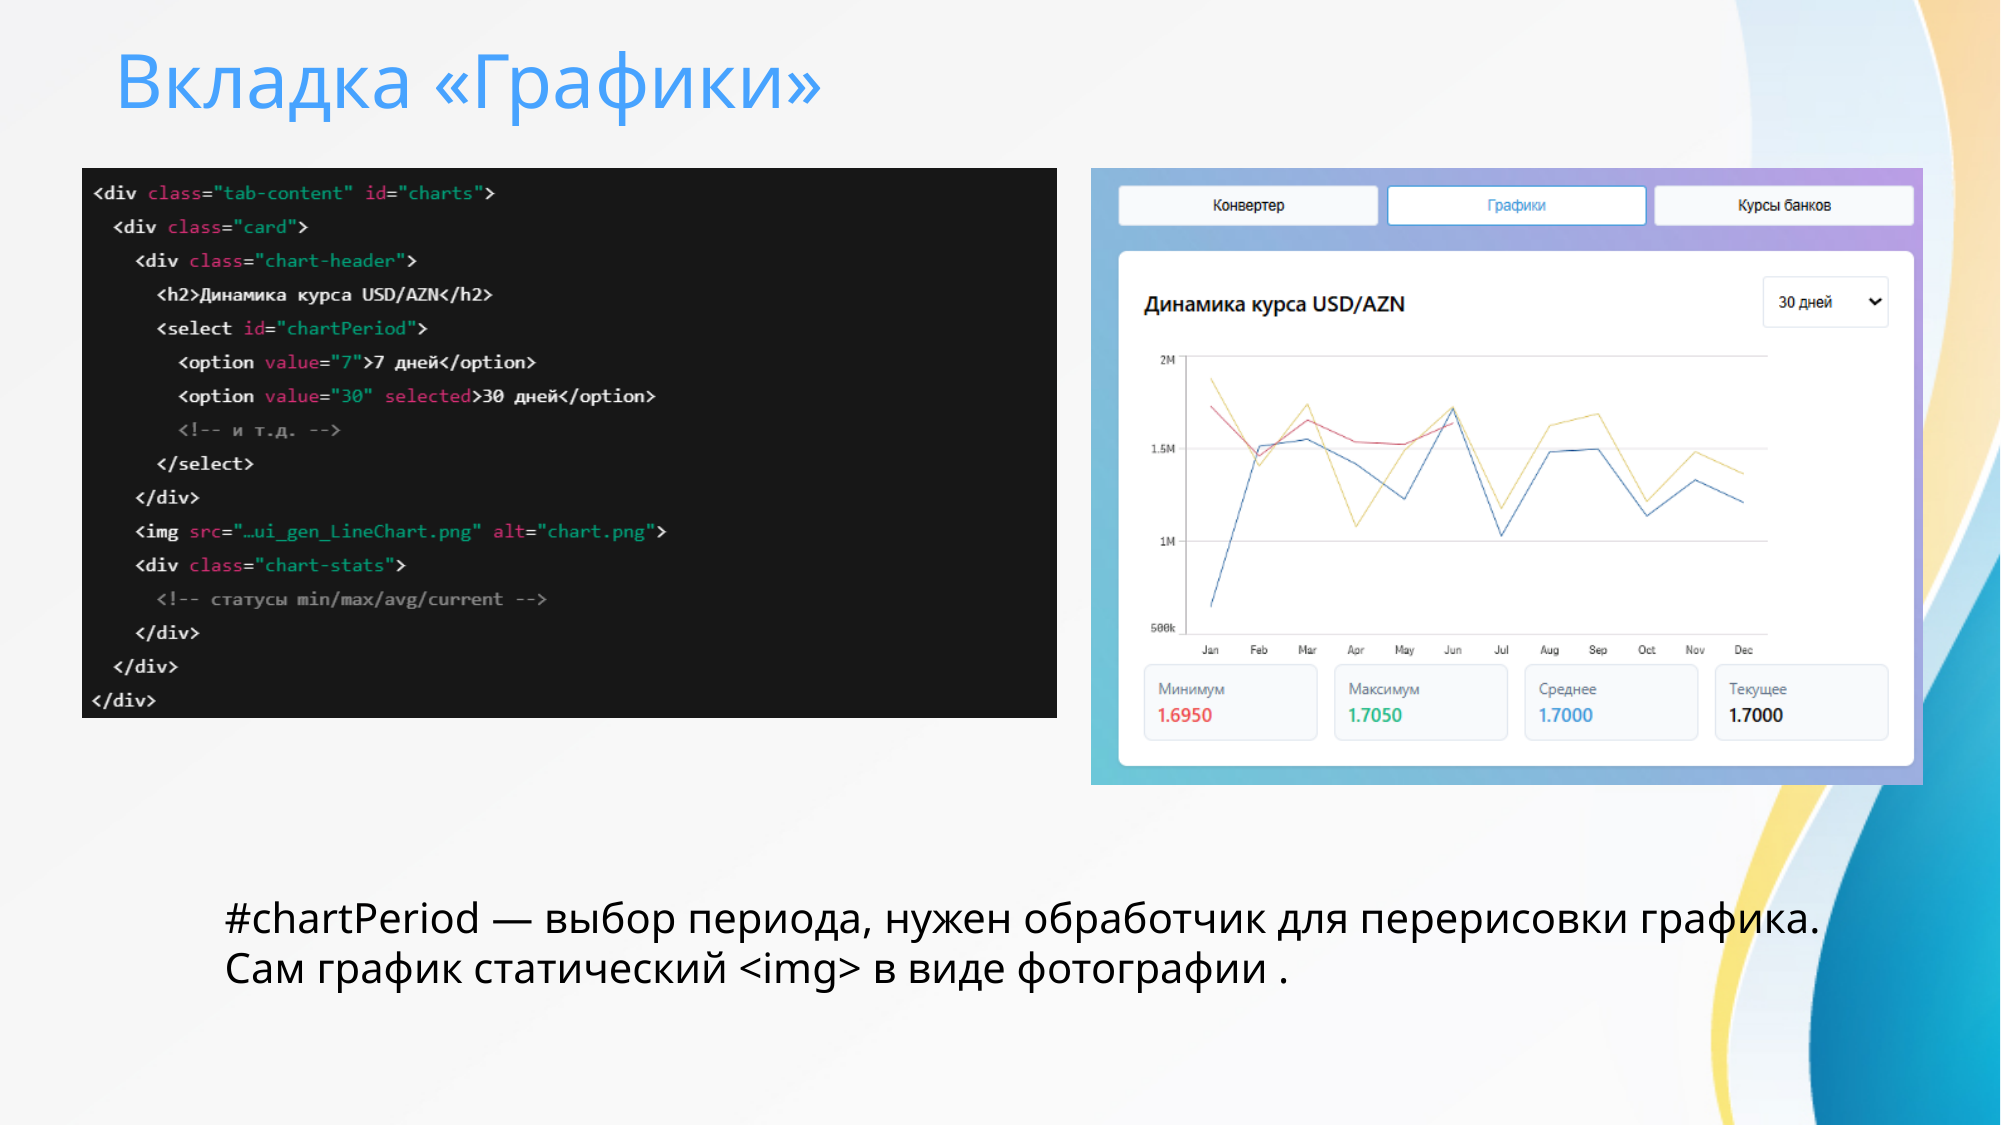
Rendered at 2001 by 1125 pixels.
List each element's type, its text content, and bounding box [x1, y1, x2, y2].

picture [0, 0, 2001, 1125]
text_box #chartPeriod — выбор периода, нужен обработчик для перерисовки графика. Сам график статический <img> в виде фотографии . [209, 884, 1881, 1000]
title Вкладка «Графики» [99, 30, 1901, 127]
